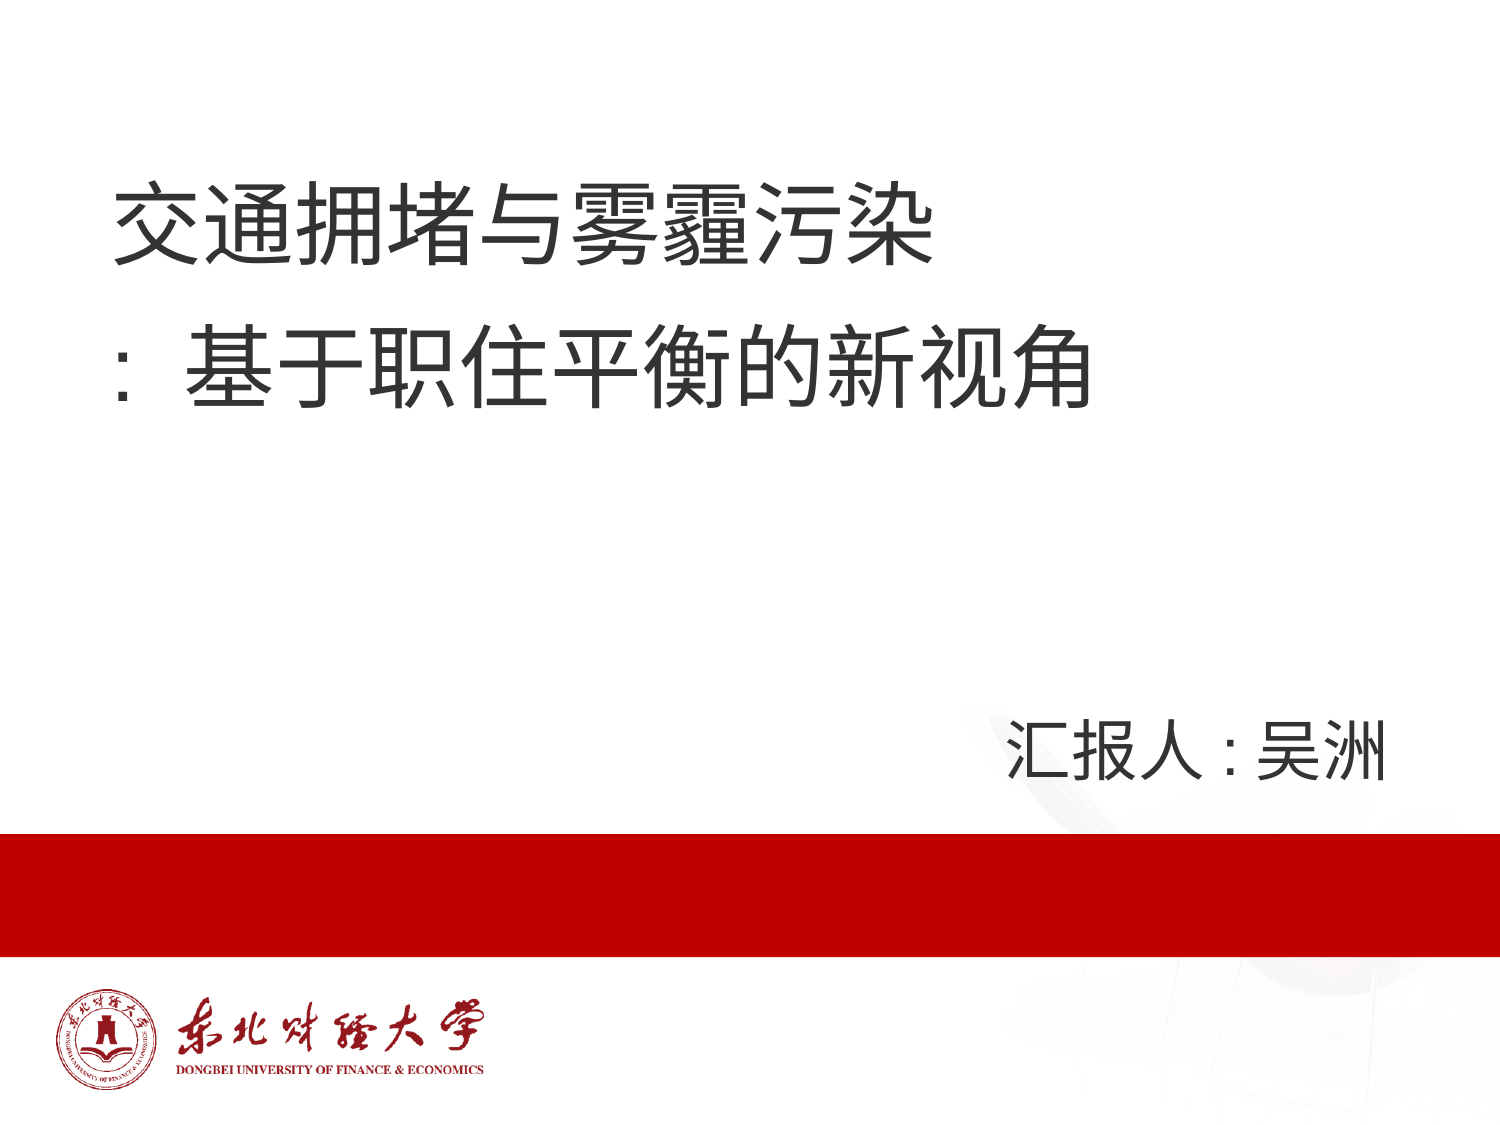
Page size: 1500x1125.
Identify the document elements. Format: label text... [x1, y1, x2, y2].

picture [56, 989, 484, 1090]
text_box 交通拥堵与雾霾污染 : 基于职住平衡的新视角 [95, 126, 1310, 428]
text_box [0, 833, 1500, 958]
text_box 汇报人:吴洲 [990, 677, 1485, 797]
